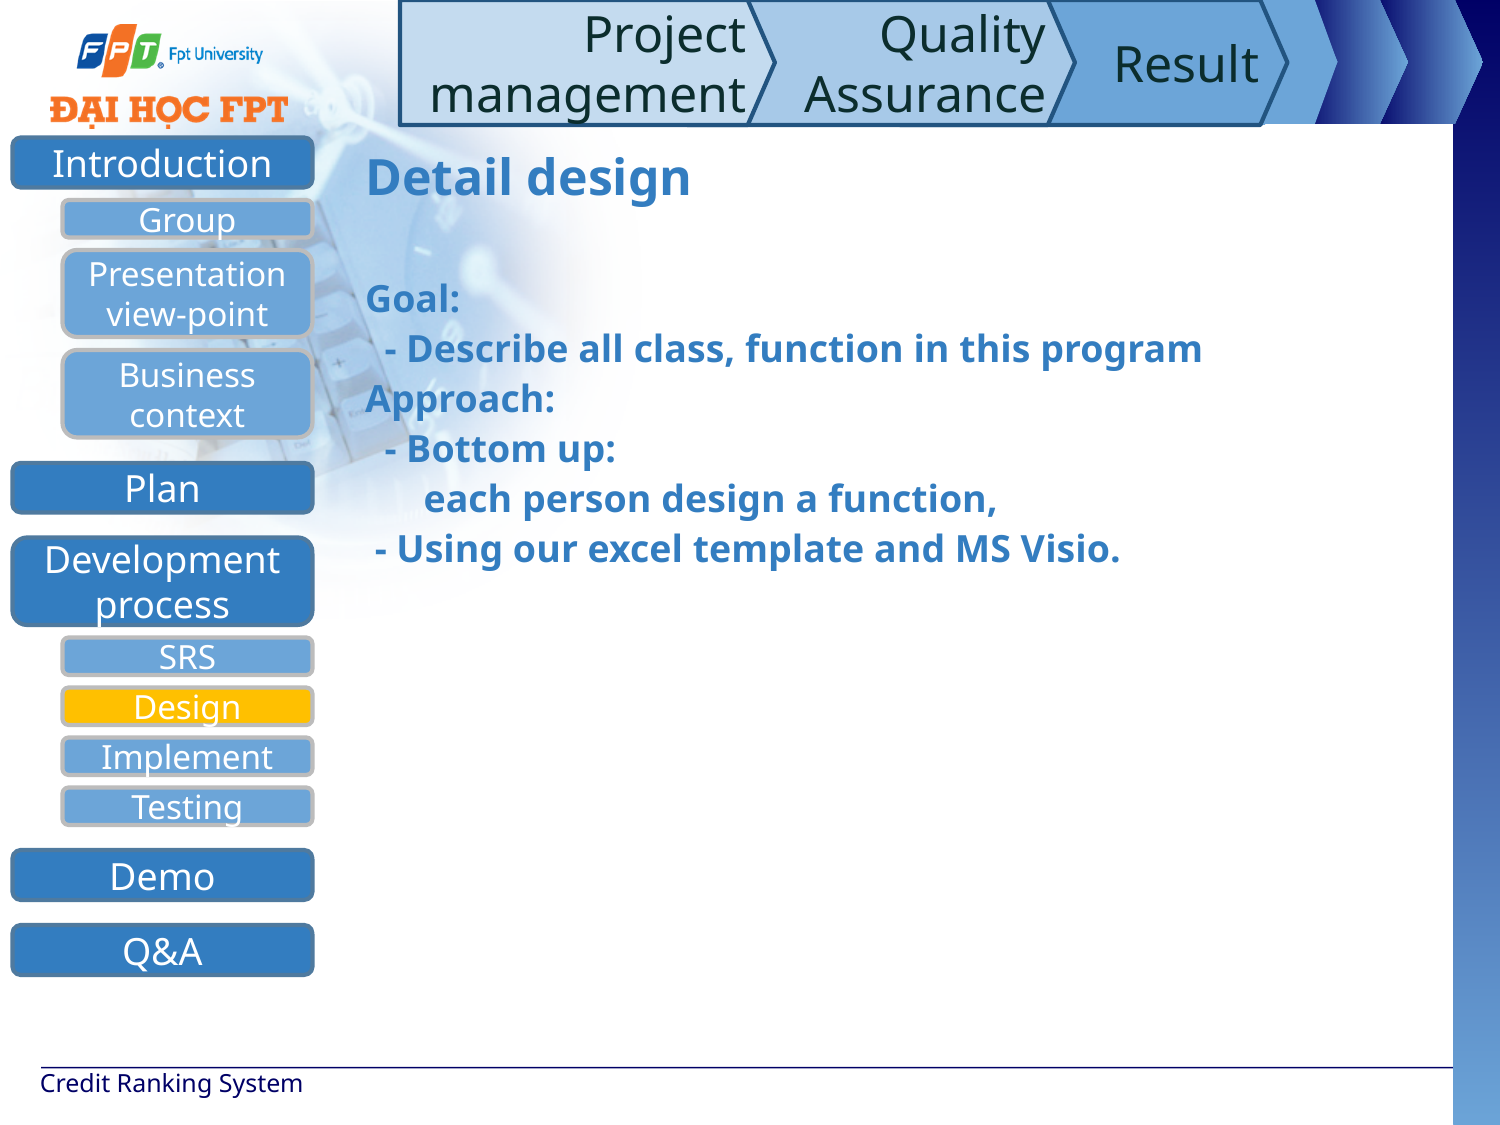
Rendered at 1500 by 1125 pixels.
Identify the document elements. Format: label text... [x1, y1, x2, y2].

slide_number Credit Ranking System [24, 1059, 376, 1113]
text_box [12, 137, 313, 976]
text_box Detail design Goal: - Describe all class, function in this program Approach: - Bottom up: each person design a function, - Using our excel template and MS Visio. [350, 137, 1425, 263]
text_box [399, 0, 1288, 126]
picture [0, 1, 642, 619]
